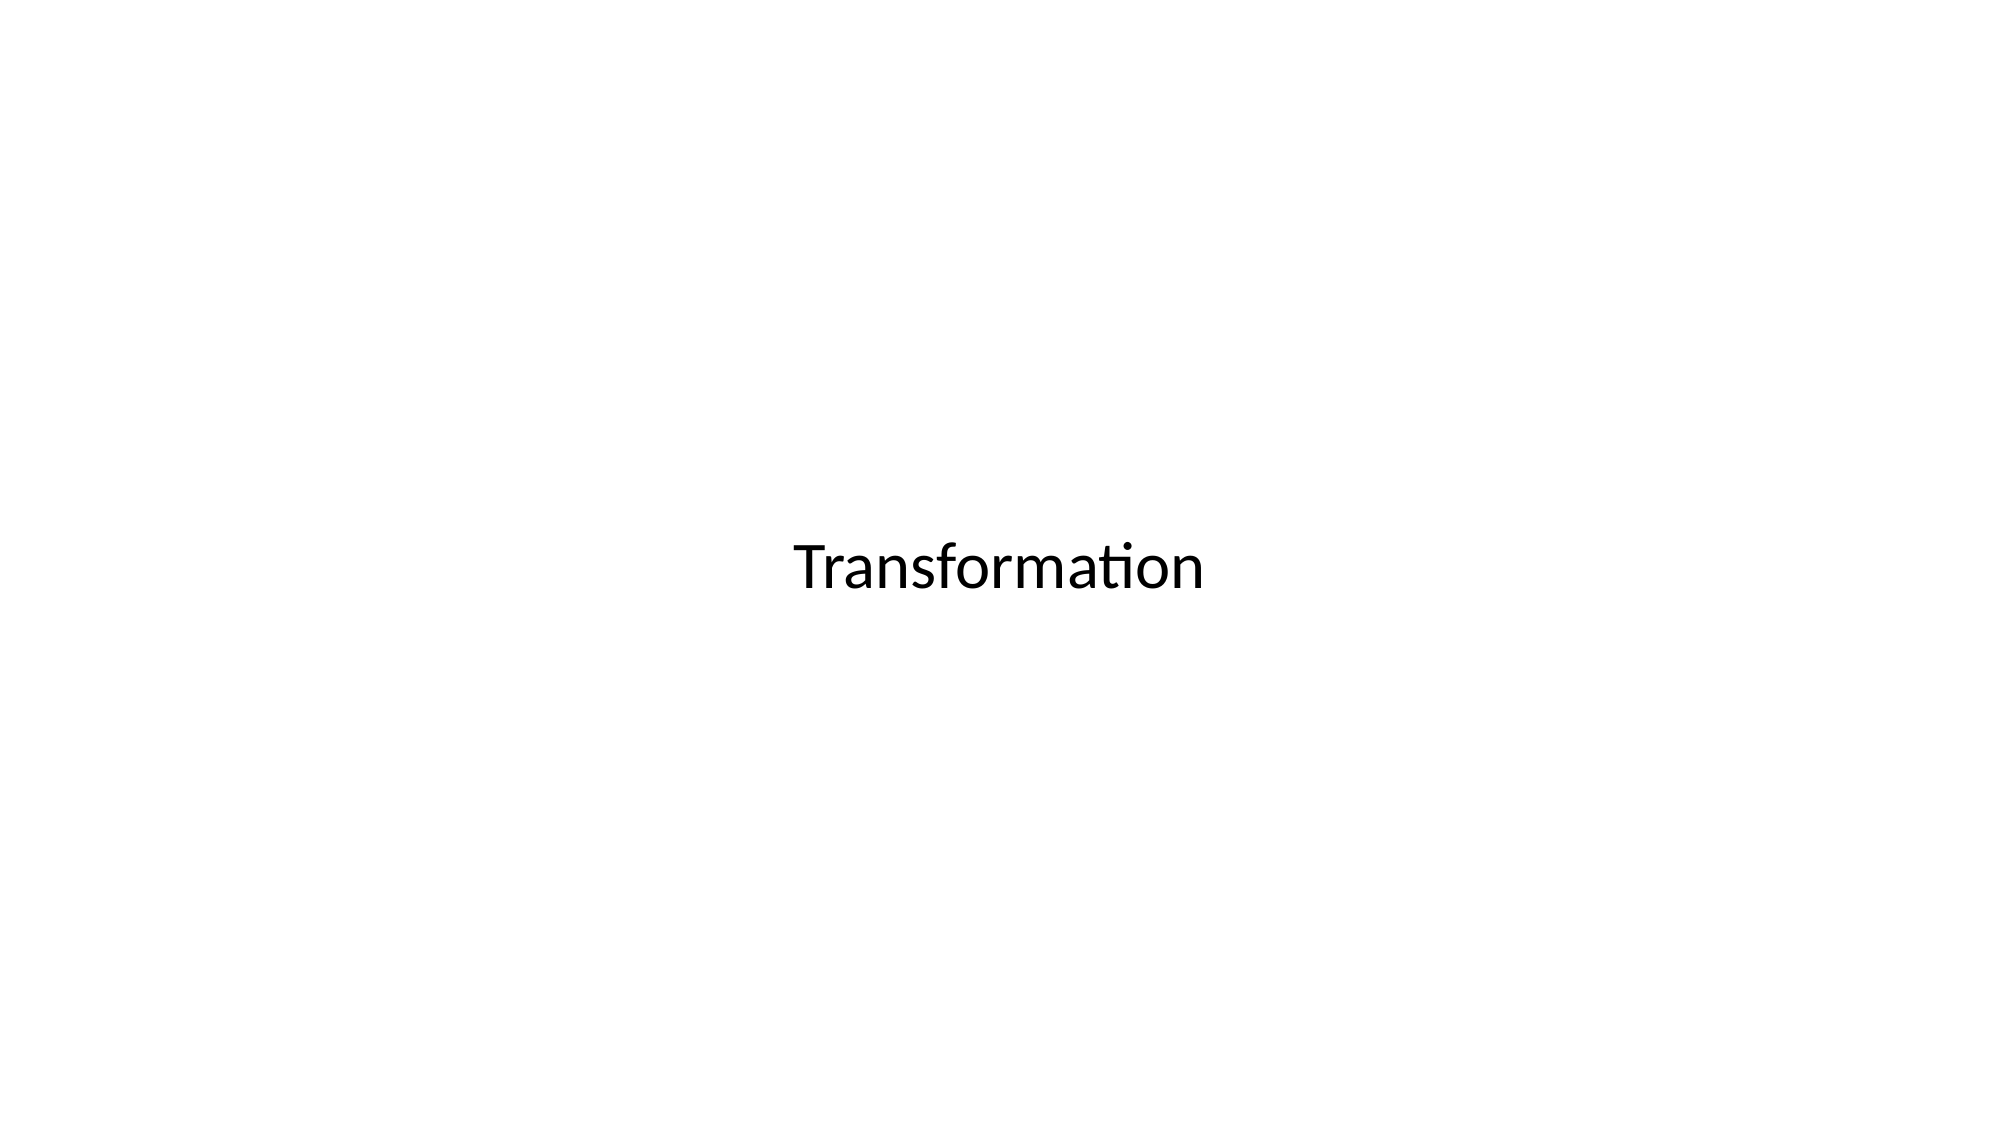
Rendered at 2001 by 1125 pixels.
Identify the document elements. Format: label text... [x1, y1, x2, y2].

text_box Transformation [778, 514, 1222, 610]
